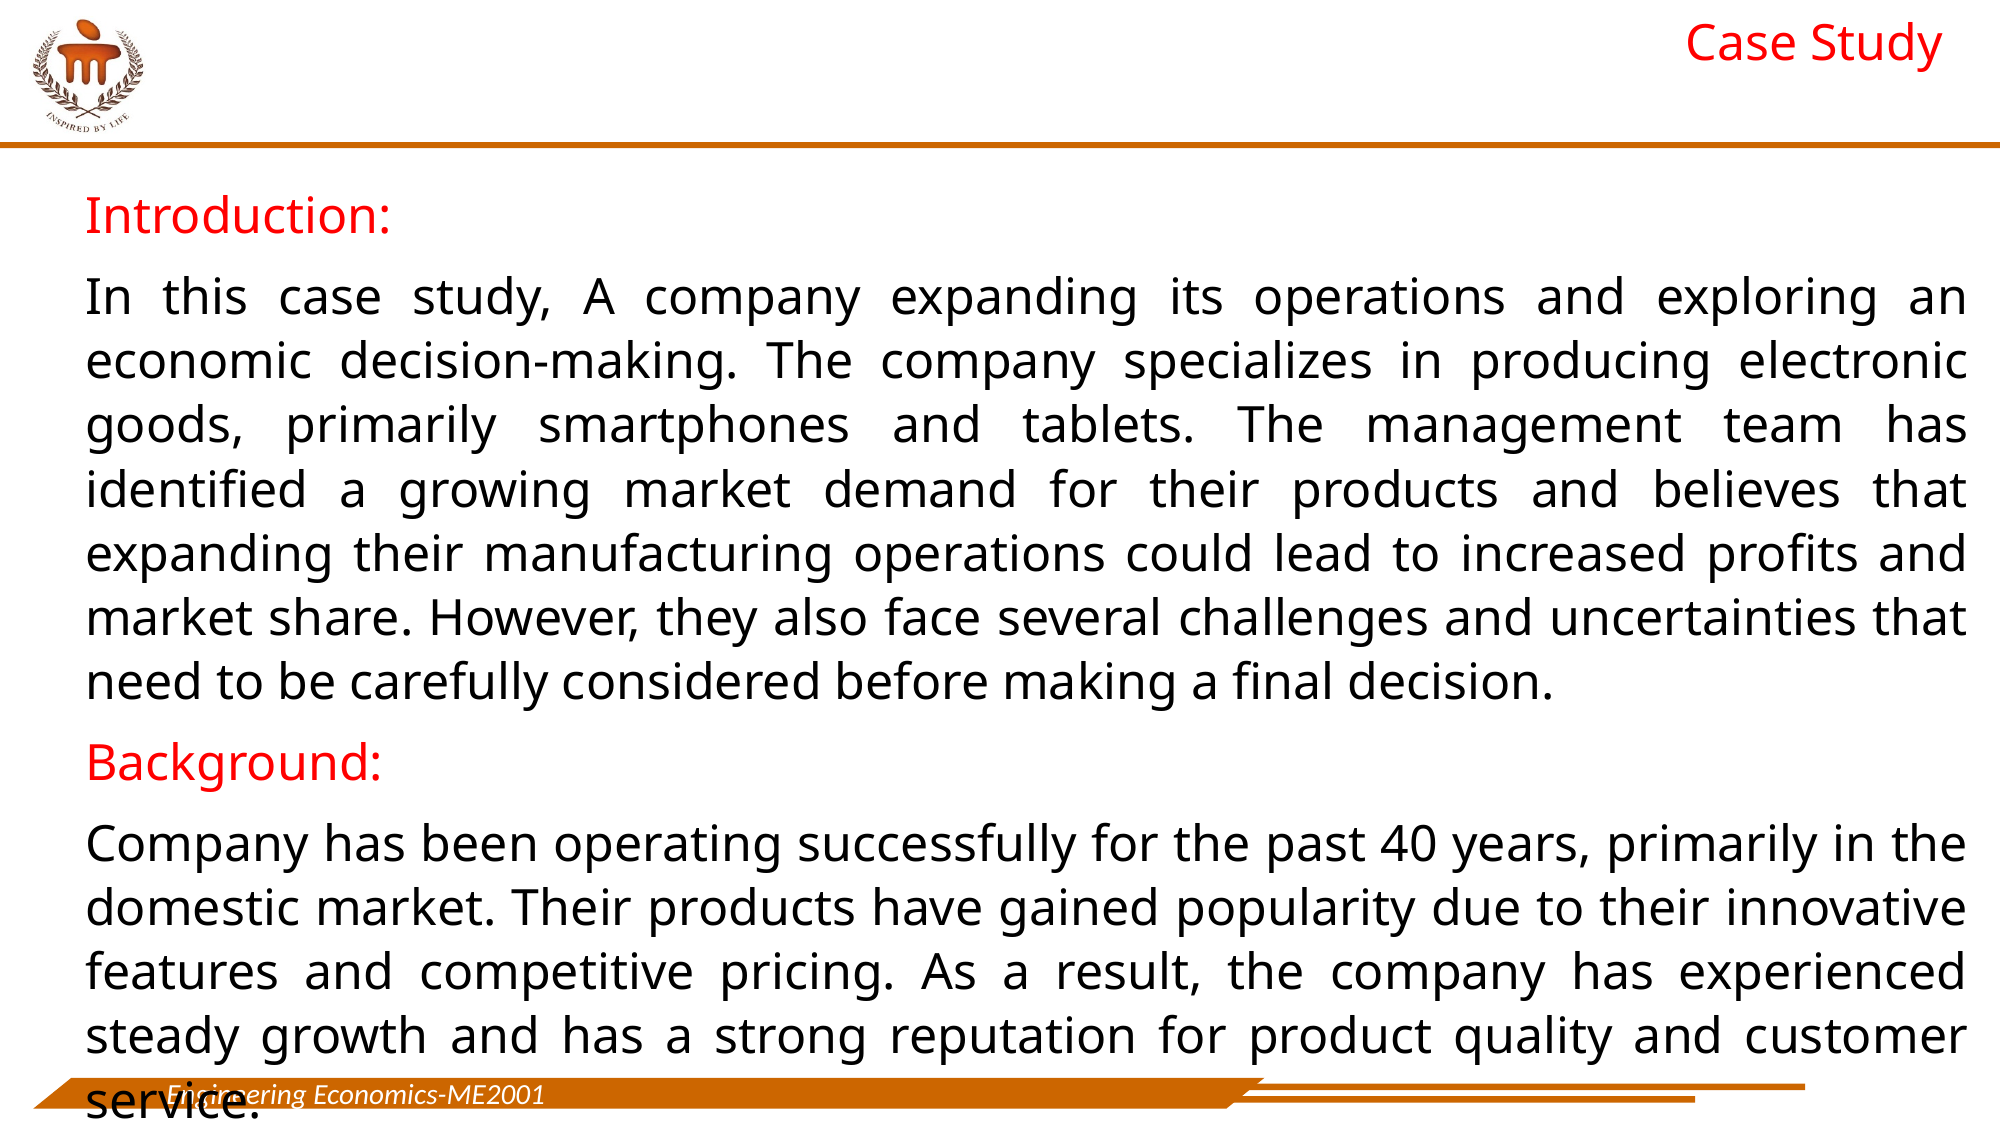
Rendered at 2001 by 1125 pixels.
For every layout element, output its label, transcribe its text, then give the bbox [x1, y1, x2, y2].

text_box Introduction: In this case study, A company expanding its operations and exploring an economic decision-making. The company specializes in producing electronic goods, primarily smartphones and tablets. The management team has identified a growing market demand for their products and believes that expanding their manufacturing operations could lead to increased profits and market share. However, they also face several challenges and uncertainties that need to be carefully considered before making a final decision. Background: Company has been operating successfully for the past 40 years, primarily in the domestic market. Their products have gained popularity due to their innovative features and competitive pricing. As a result, the company has experienced steady growth and has a strong reputation for product quality and customer service. [70, 172, 1984, 1125]
text_box Case Study [198, 2, 1959, 78]
picture [29, 16, 146, 134]
